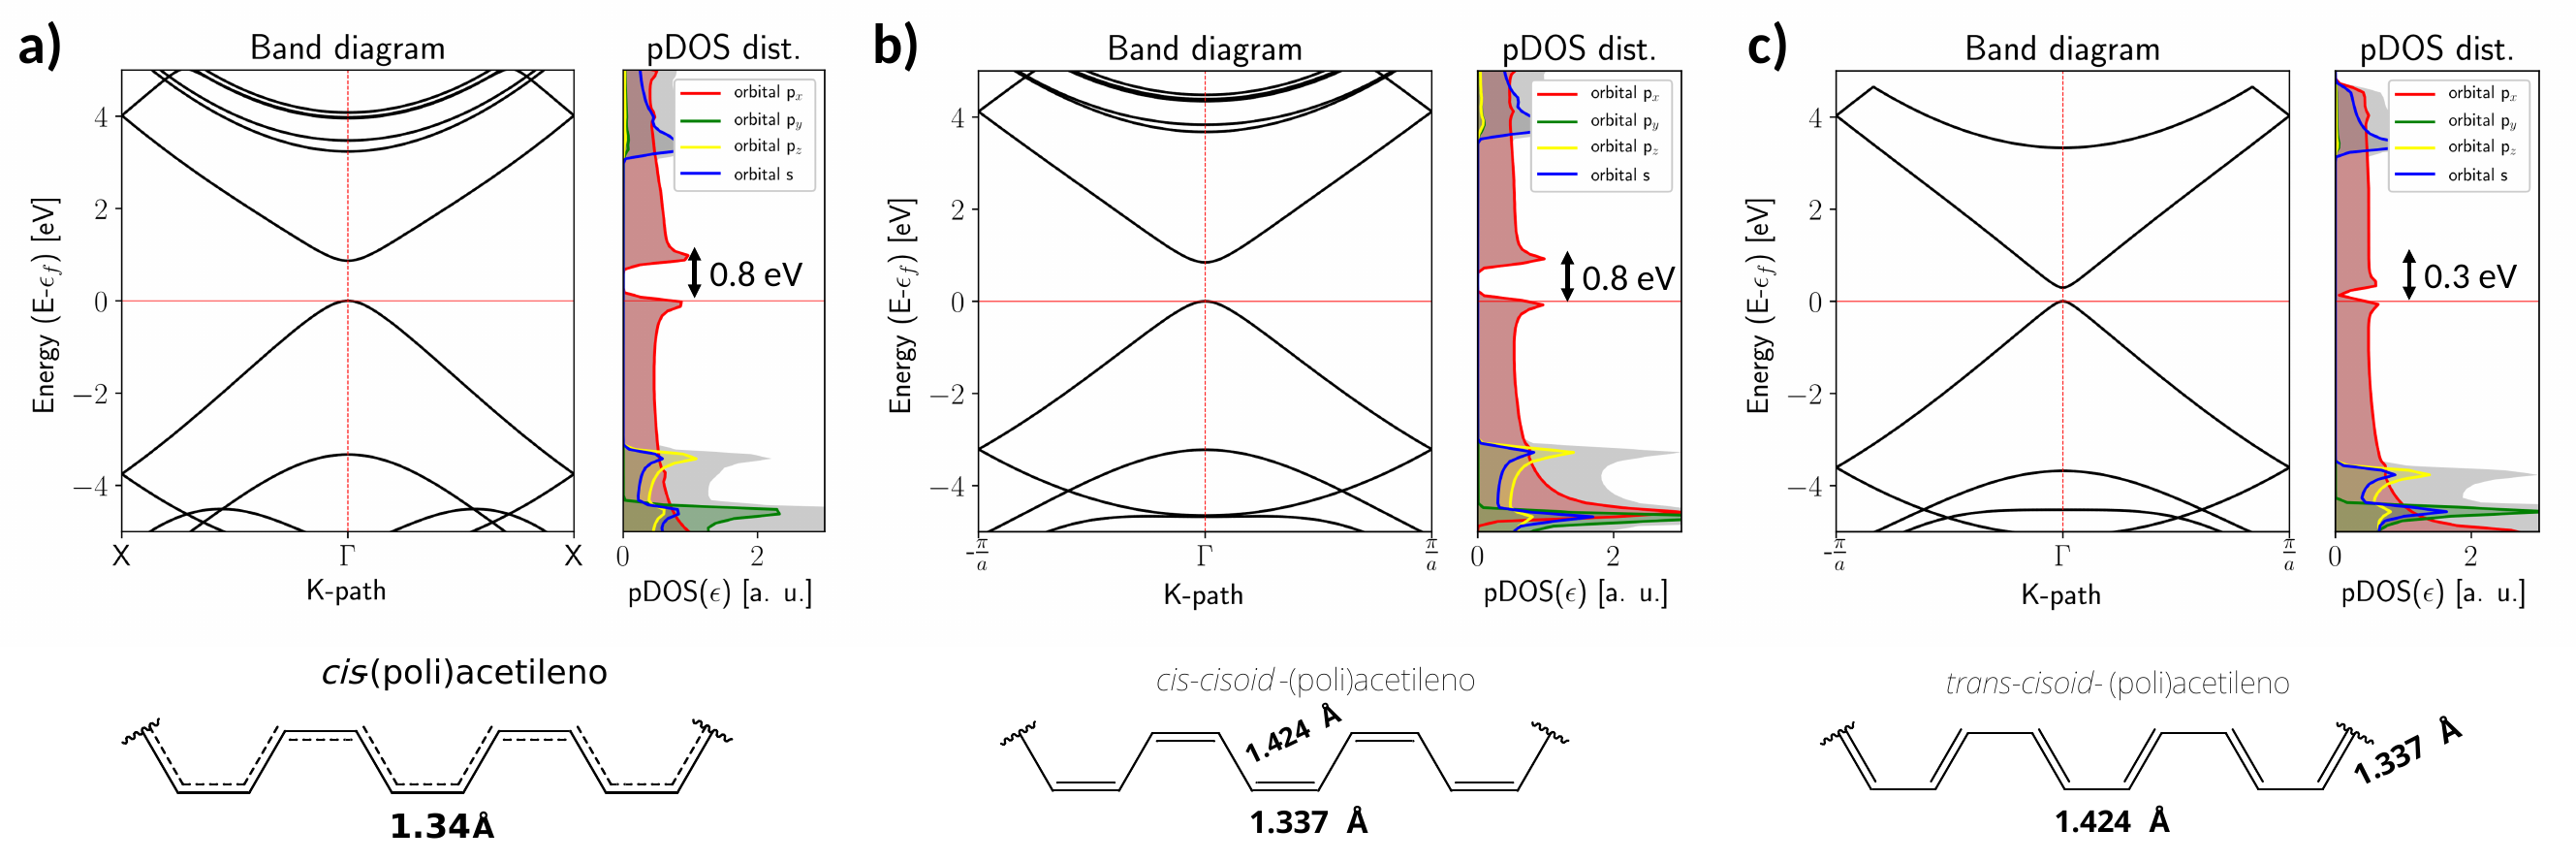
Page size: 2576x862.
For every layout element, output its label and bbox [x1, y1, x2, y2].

picture [0, 0, 2576, 647]
text_box [116, 649, 744, 854]
text_box [995, 658, 1581, 846]
text_box [1816, 660, 2474, 843]
